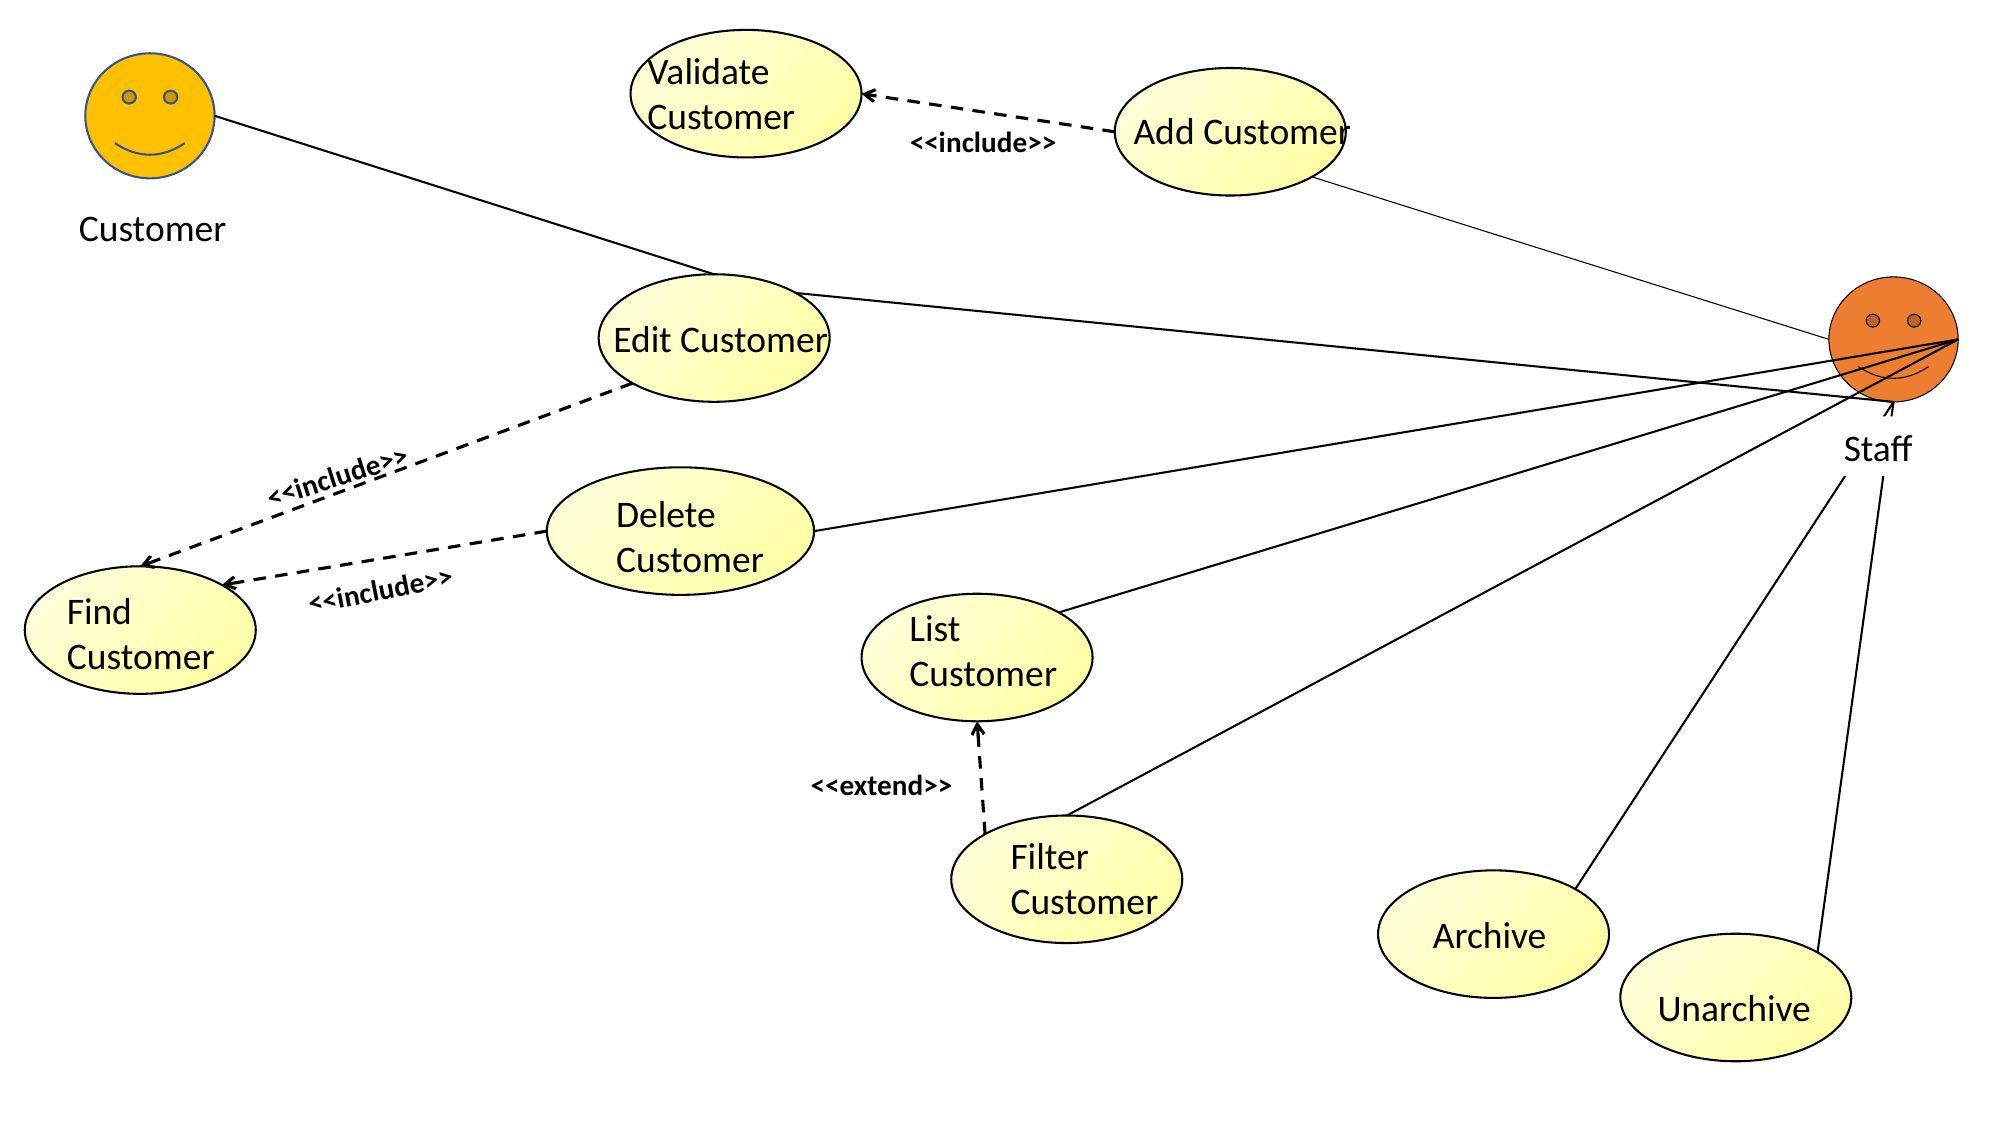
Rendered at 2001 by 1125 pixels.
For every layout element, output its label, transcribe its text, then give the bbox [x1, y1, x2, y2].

text_box [23, 587, 52, 673]
text_box [611, 273, 795, 307]
text_box Customer [63, 196, 214, 256]
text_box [1575, 401, 1894, 889]
text_box [950, 828, 1140, 945]
text_box <<include>> [895, 132, 1087, 166]
text_box Delete Customer [601, 482, 790, 588]
text_box <<extend>> [795, 758, 977, 809]
text_box Validate Customer [632, 40, 830, 145]
text_box Unarchive [1642, 976, 1829, 1037]
text_box Staff [1894, 416, 1947, 476]
text_box [568, 567, 601, 584]
text_box [1129, 66, 1331, 99]
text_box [221, 531, 547, 585]
text_box [790, 493, 815, 569]
text_box Filter Customer [995, 824, 1184, 930]
text_box [680, 28, 812, 40]
text_box Archive [1418, 903, 1587, 964]
text_box [1828, 276, 1959, 359]
text_box [830, 48, 863, 139]
text_box [78, 685, 203, 695]
text_box [616, 588, 745, 596]
text_box Add Customer [1118, 99, 1417, 160]
text_box Edit Customer [598, 307, 896, 368]
text_box [1860, 341, 1959, 403]
text_box [860, 612, 1064, 723]
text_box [861, 93, 1115, 132]
text_box [1113, 114, 1118, 150]
text_box [1125, 160, 1336, 197]
text_box [1377, 869, 1611, 999]
text_box [84, 52, 216, 180]
text_box [940, 592, 1014, 596]
text_box <<include>> [289, 585, 487, 630]
text_box [633, 466, 769, 482]
text_box [1841, 347, 1939, 392]
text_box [1817, 889, 1894, 953]
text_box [214, 115, 715, 275]
text_box [1005, 814, 1128, 824]
text_box [610, 368, 818, 403]
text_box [140, 383, 633, 567]
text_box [1066, 613, 1848, 816]
text_box Find Customer [52, 580, 276, 685]
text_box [1058, 383, 1848, 613]
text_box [814, 383, 1058, 532]
text_box [66, 565, 215, 580]
text_box [1619, 932, 1853, 1063]
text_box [977, 721, 986, 835]
text_box List Customer [894, 596, 1066, 701]
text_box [795, 292, 1829, 340]
text_box [1832, 346, 1929, 374]
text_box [1312, 176, 1848, 296]
text_box [715, 145, 818, 159]
